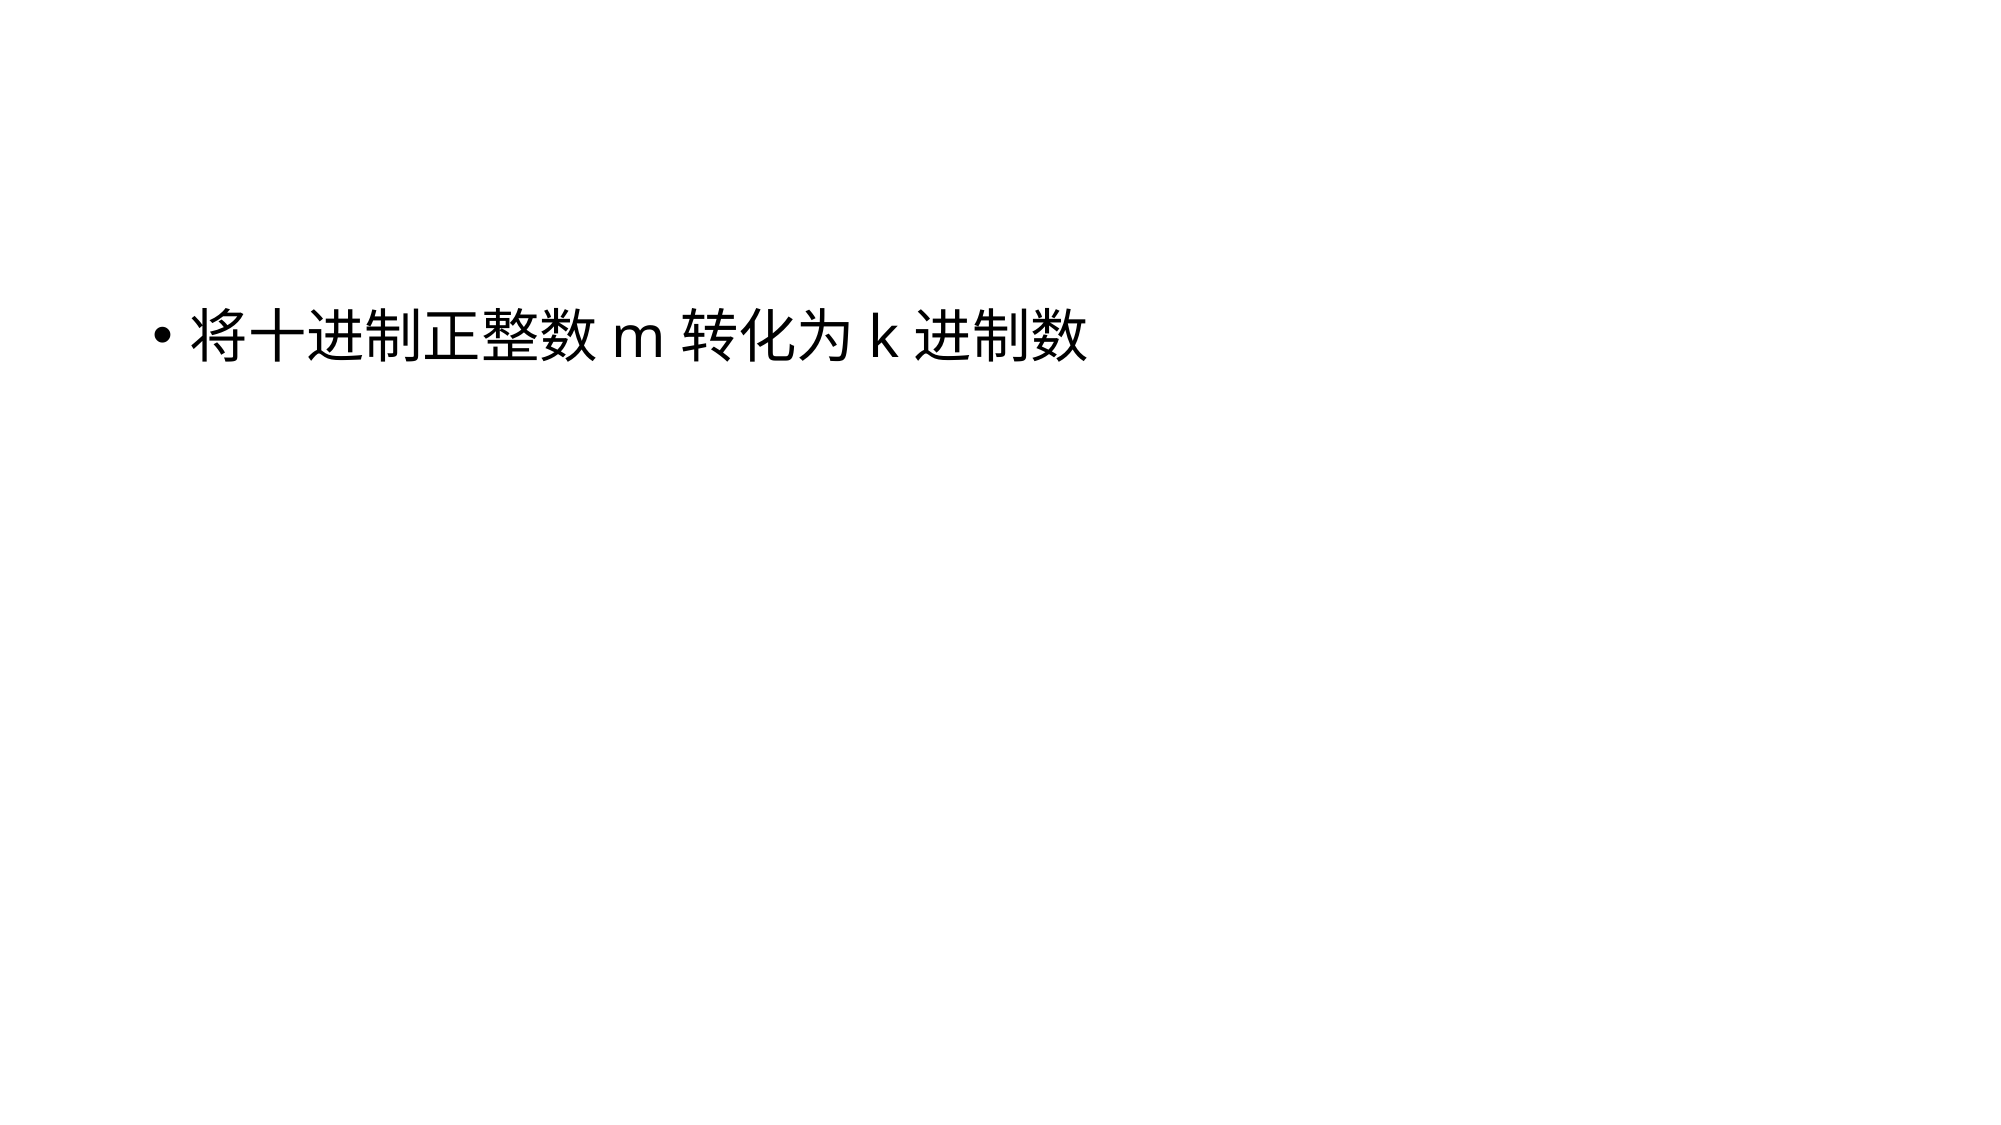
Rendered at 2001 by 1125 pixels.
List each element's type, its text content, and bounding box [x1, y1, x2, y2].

list 将十进制正整数m转化为k进制数 [137, 299, 1863, 1014]
